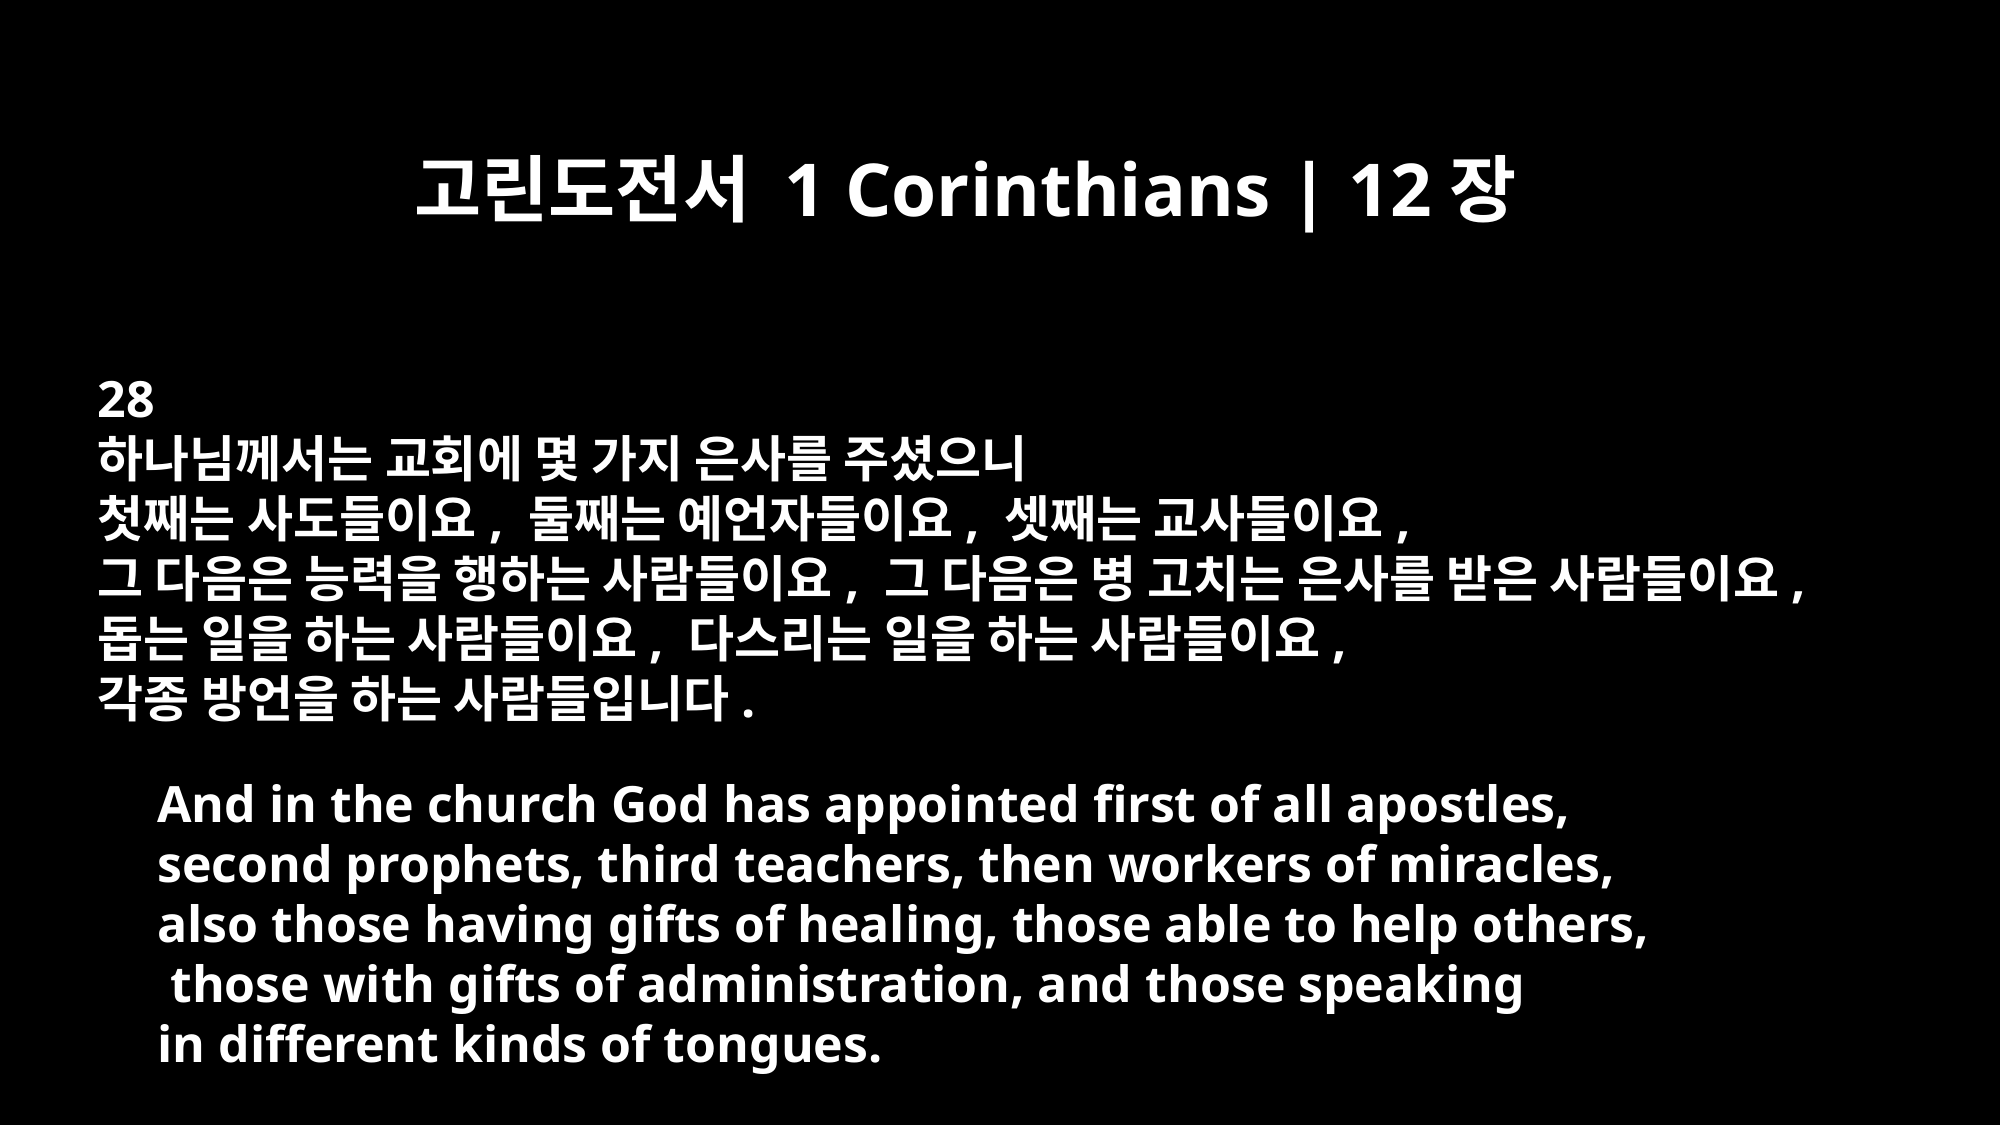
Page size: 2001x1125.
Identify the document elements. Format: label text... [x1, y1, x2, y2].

text_box 28 하나님께서는 교회에 몇 가지 은사를 주셨으니 첫째는 사도들이요, 둘째는 예언자들이요, 셋째는 교사들이요, 그 다음은 능력을 행하는 사람들이요, 그 다음은 병 고치는 은사를 받은 사람들이요, 돕는 일을 하는 사람들이요, 다스리는 일을 하는 사람들이요, 각종 방언을 하는 사람들입니다. [83, 359, 1834, 735]
text_box And in the church God has appointed first of all apostles, second prophets, third teachers, then workers of miracles, also those having gifts of healing, those able to help others, those with gifts of administration, and those speaking in different kinds of tongues. [142, 764, 1665, 1080]
text_box 고린도전서 1 Corinthians | 12장 [399, 136, 1533, 239]
